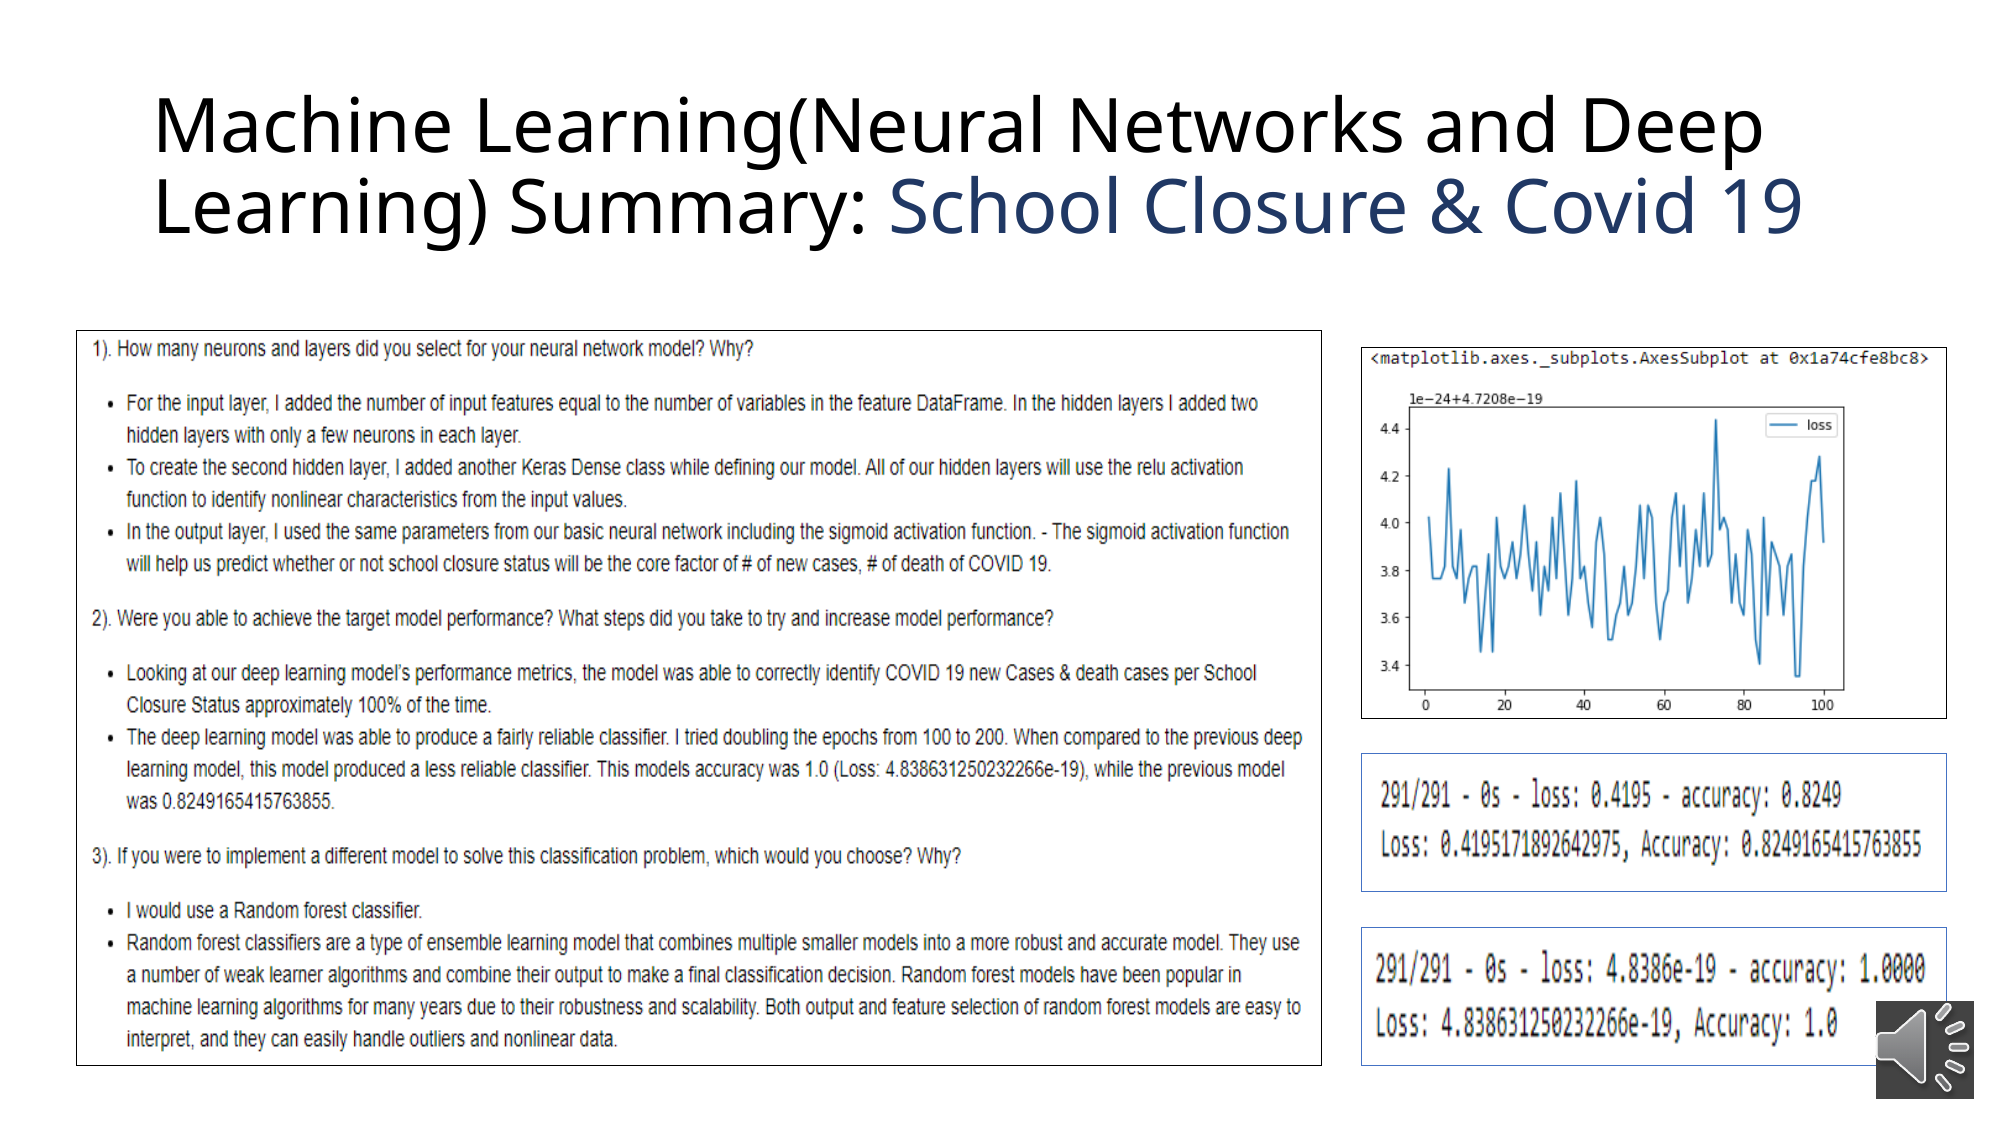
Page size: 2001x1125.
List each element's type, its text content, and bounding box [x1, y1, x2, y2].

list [76, 330, 1322, 1066]
picture [1361, 347, 1947, 719]
picture [1361, 753, 1947, 892]
title Machine Learning(Neural Networks and Deep Learning) Summary: School Closure & Covid 19 [137, 59, 1905, 278]
picture [1361, 926, 1975, 1100]
